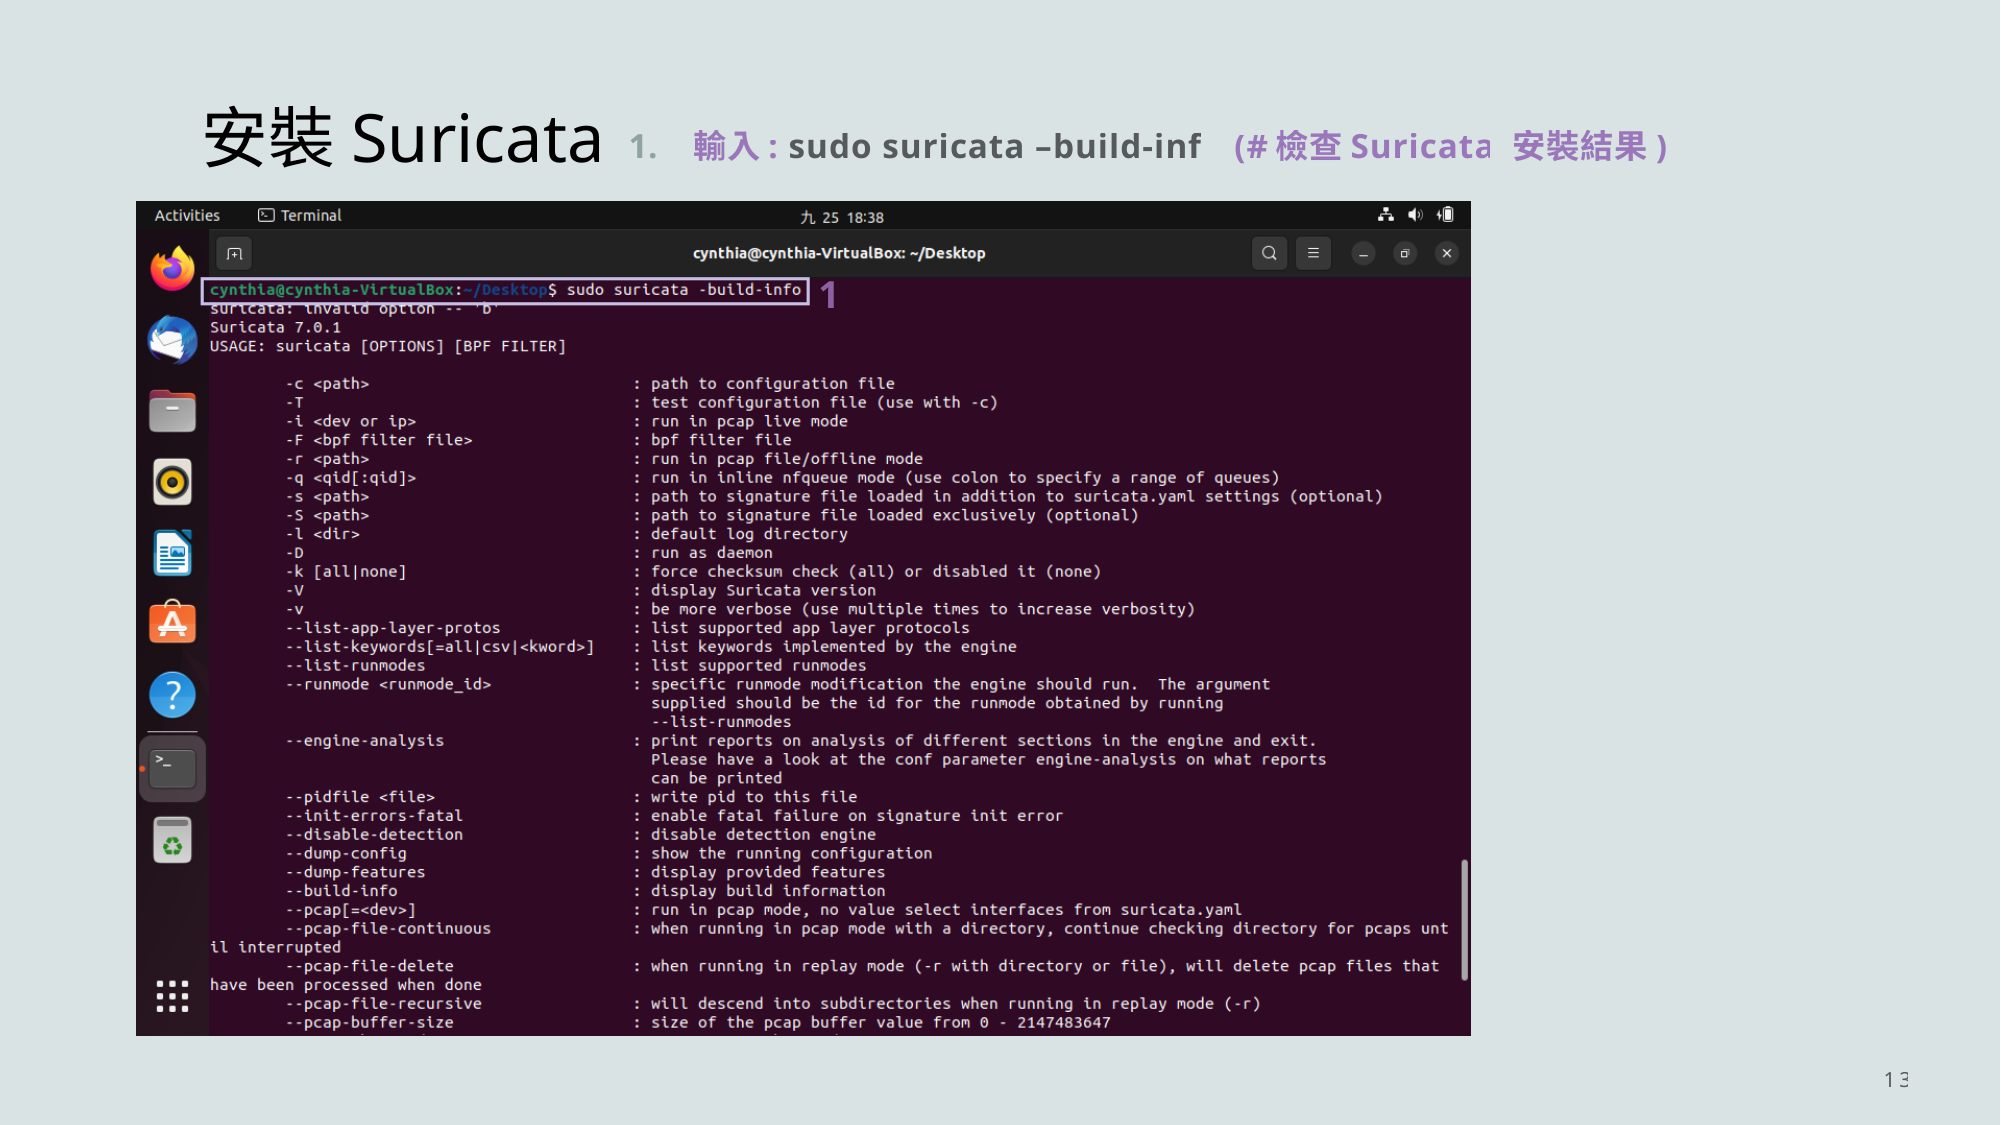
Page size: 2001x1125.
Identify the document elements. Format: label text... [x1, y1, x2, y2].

text_box 輸入: sudo suricata –build-info (#檢查Suricata 安裝結果) [613, 98, 1947, 174]
title 安裝Suricata [86, 87, 720, 184]
picture [136, 201, 1471, 1036]
slide_number 13 [1637, 1042, 1927, 1119]
